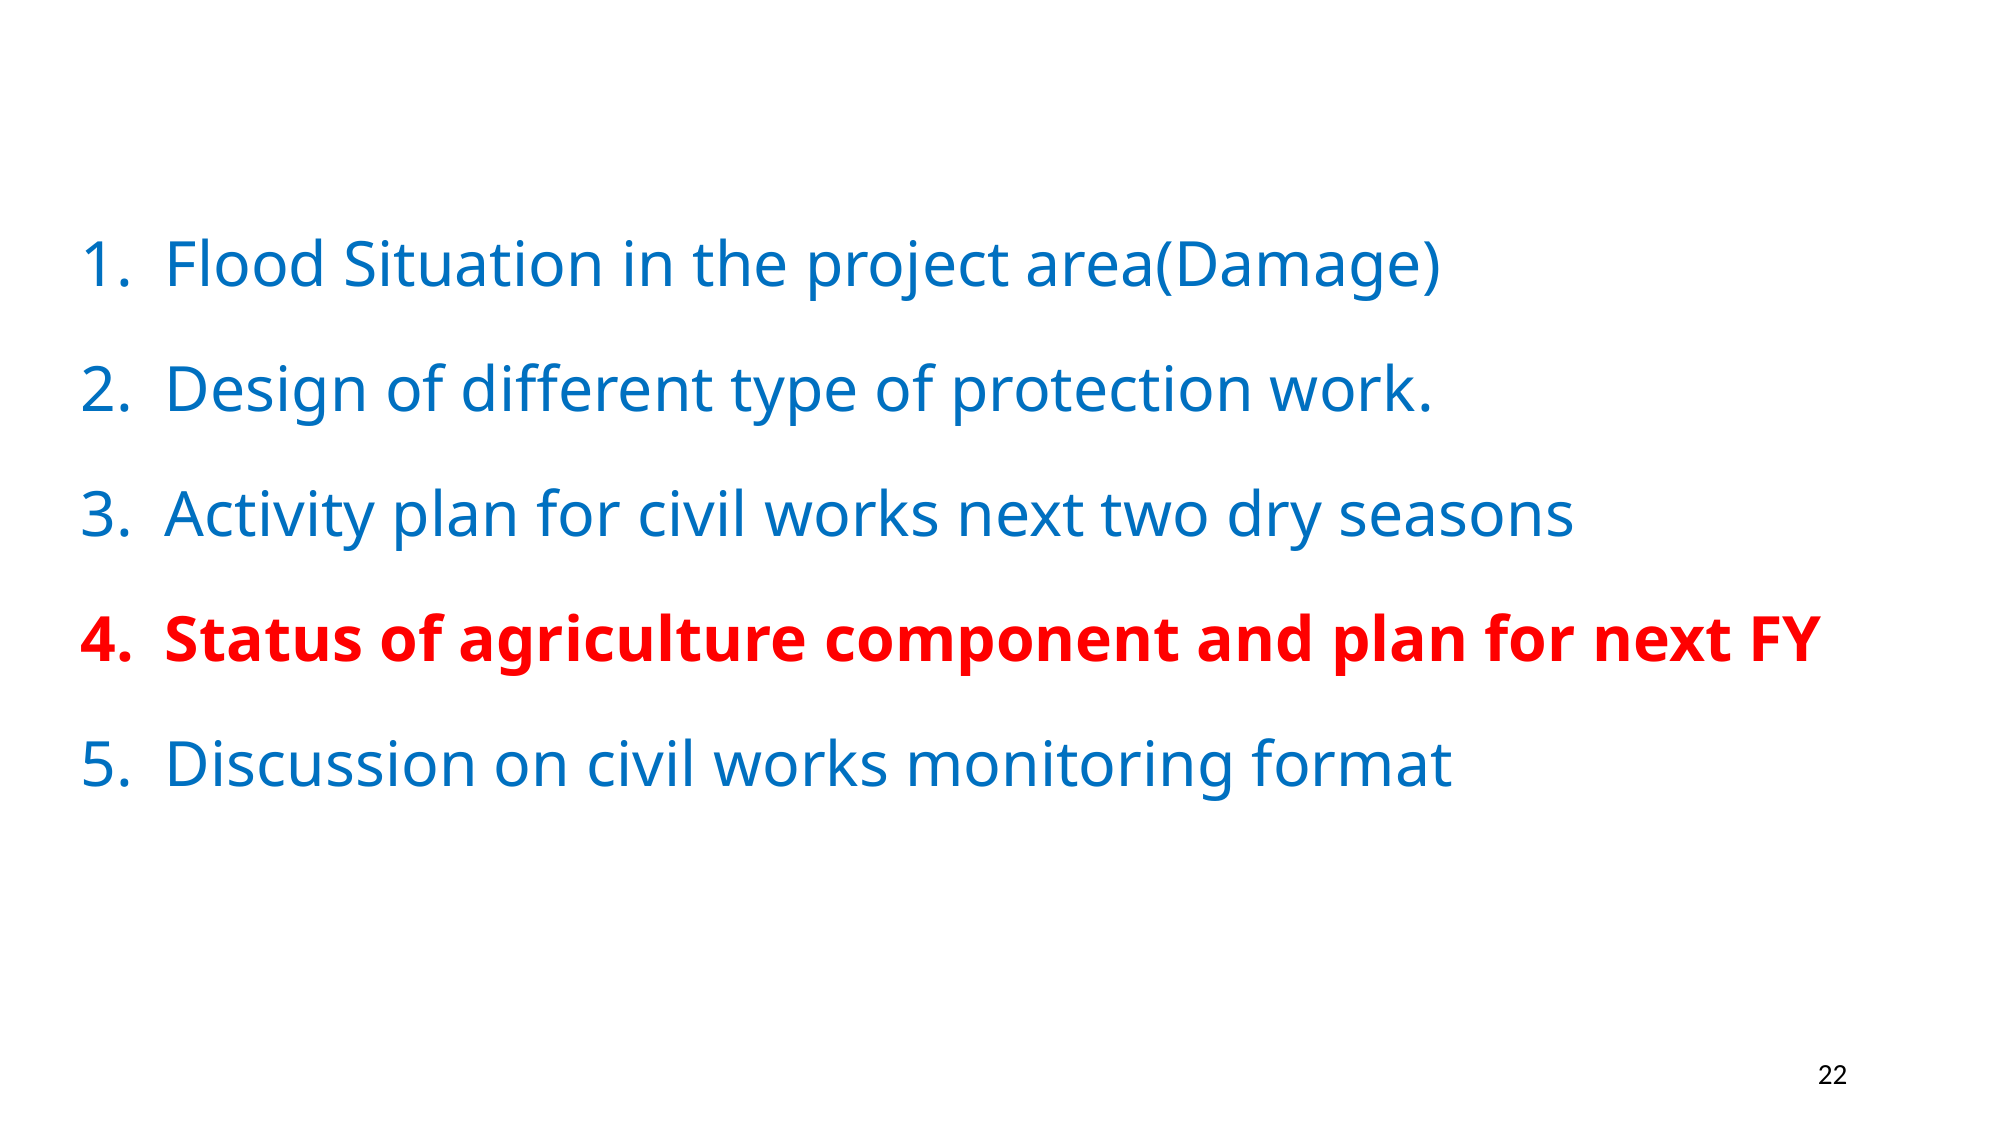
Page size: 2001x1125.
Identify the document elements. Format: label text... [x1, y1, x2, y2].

slide_number 22 [1412, 1042, 1863, 1103]
list Flood Situation in the project area(Damage) Design of different type of protection work. Activity plan for civil works next two dry seasons Status of agriculture component and plan for next FY Discussion on civil works monitoring format [65, 216, 2000, 959]
